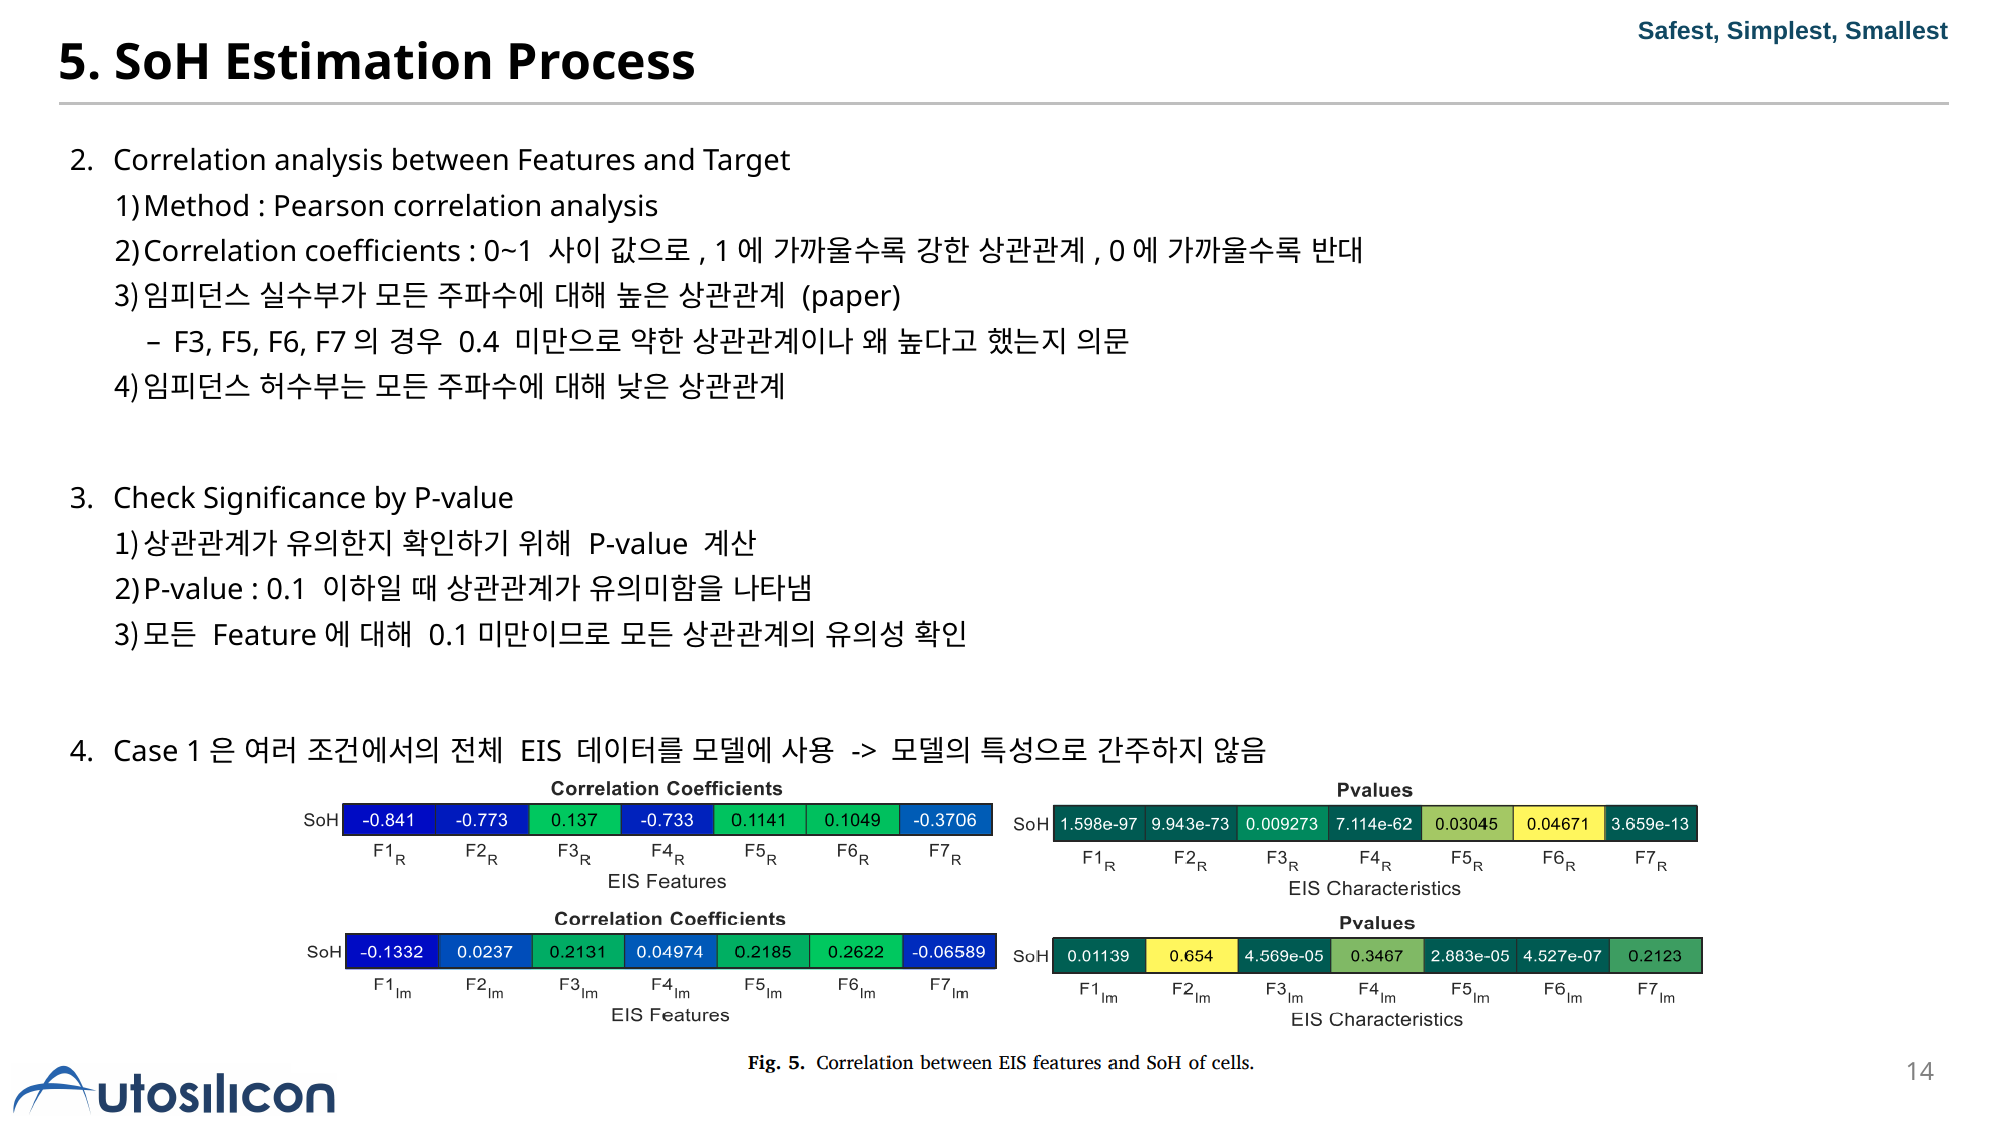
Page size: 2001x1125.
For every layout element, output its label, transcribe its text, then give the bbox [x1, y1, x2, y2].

title 5. SoH Estimation Process [59, 23, 1949, 103]
picture [11, 776, 1710, 1116]
slide_number 14 [1499, 1042, 1949, 1103]
list Correlation analysis between Features and Target Method : Pearson correlation analysis Correlation coefficients : 0~1 사이 값으로, 1에 가까울수록 강한 상관관계, 0에 가까울수록 반대 임피던스 실수부가 모든 주파수에 대해 높은 상관관계 (paper) F3, F5, F6, F7의 경우 0.4 미만으로 약한 상관관계이나 왜 높다고 했는지 의문 임피던스 허수부는 모든 주파수에 대해 낮은 상관관계 Check Significance by P-value 상관관계가 유의한지 확인하기 위해 P-value 계산 P-value : 0.1 이하일 때 상관관계가 유의미함을 나타냄 모든 Feature에 대해 0.1미만이므로 모든 상관관계의 유의성 확인 Case 1은 여러 조건에서의 전체 EIS 데이터를 모델에 사용 -> 모델의 특성으로 간주하지 않음 [69, 141, 1931, 1004]
